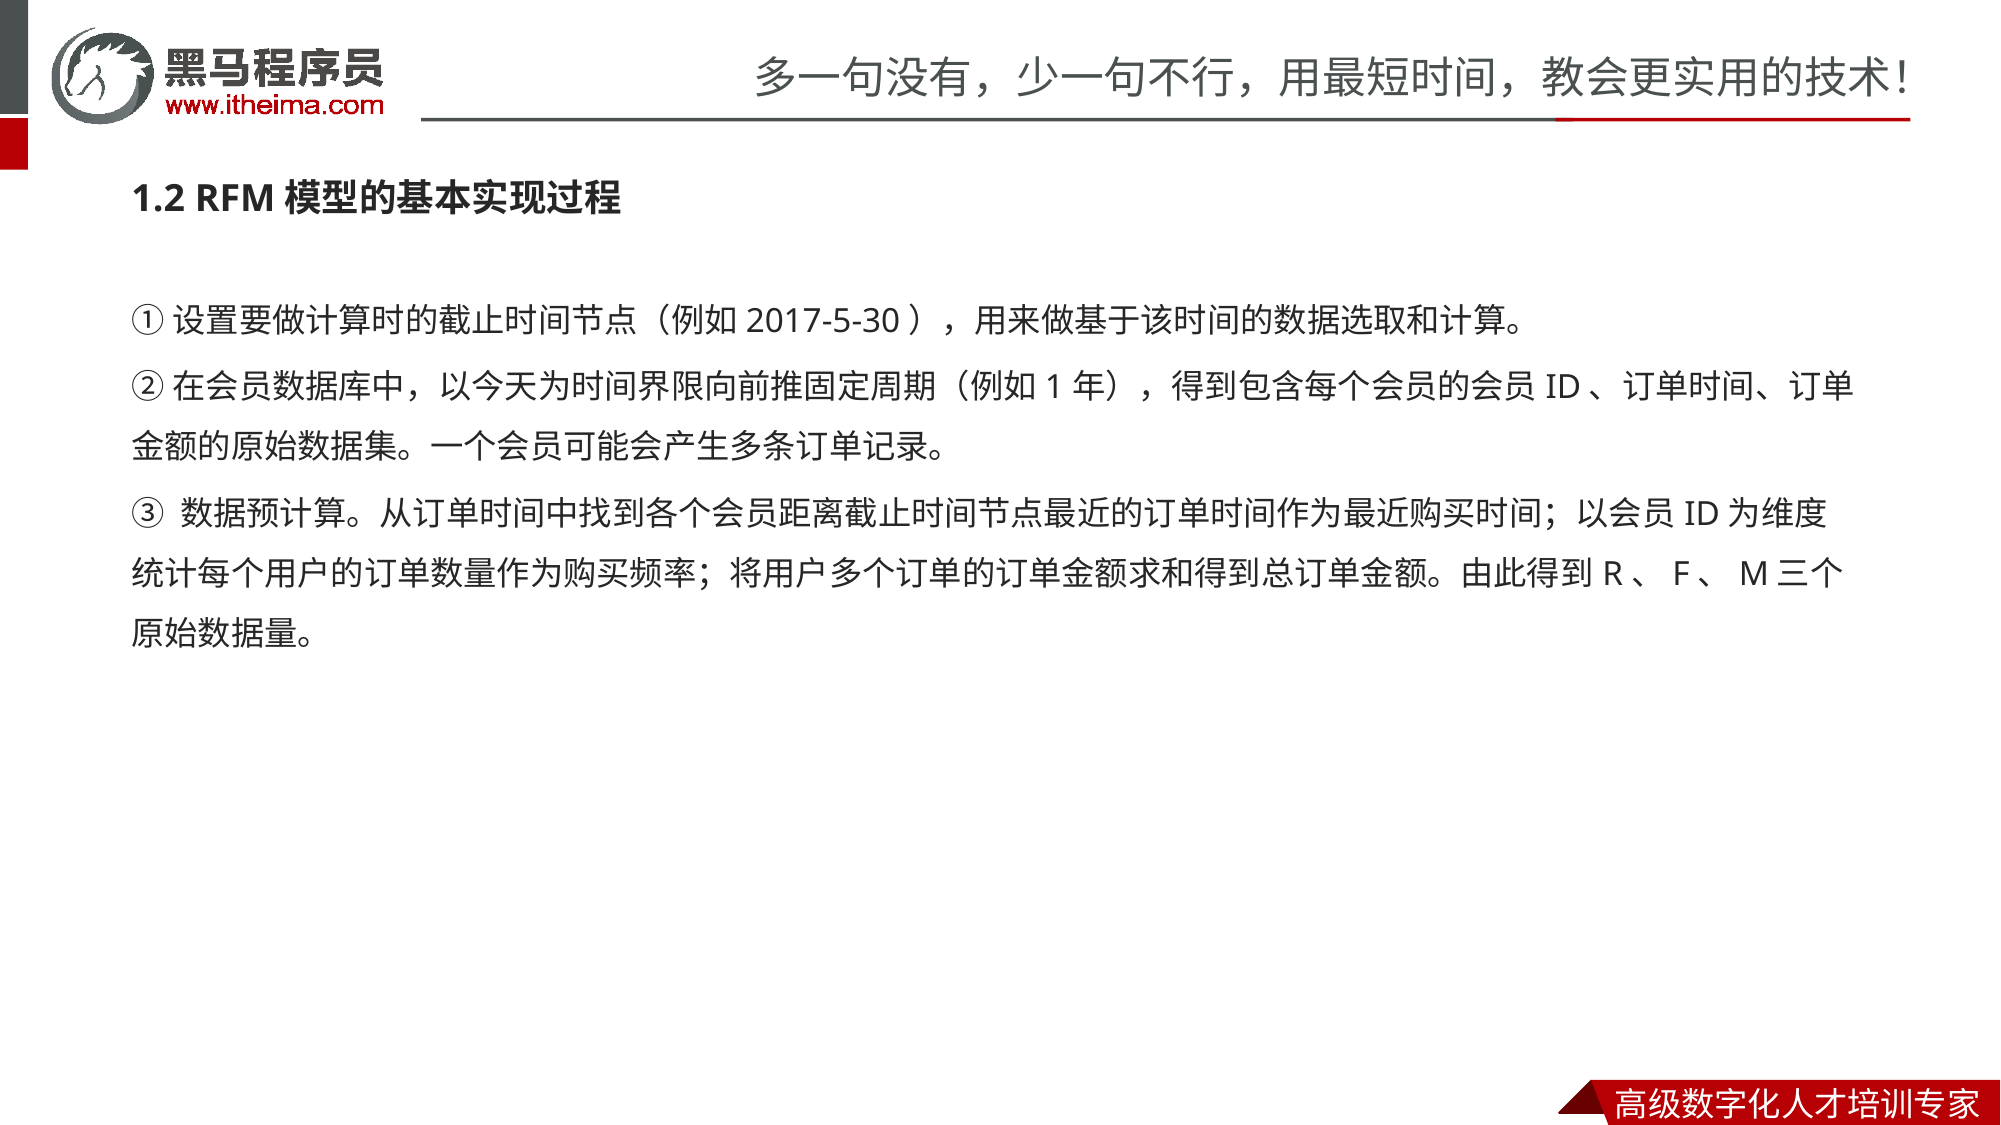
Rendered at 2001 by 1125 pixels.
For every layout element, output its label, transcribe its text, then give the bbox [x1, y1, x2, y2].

list 1.2 RFM模型的基本实现过程 [116, 154, 1872, 239]
picture [50, 26, 384, 125]
list ①设置要做计算时的截止时间节点（例如2017-5-30），用来做基于该时间的数据选取和计算。 ②在会员数据库中，以今天为时间界限向前推固定周期（例如1年），得到包含每个会员的会员ID、订单时间、订单金额的原始数据集。一个会员可能会产生多条订单记录。 ③ 数据预计算。从订单时间中找到各个会员距离截止时间节点最近的订单时间作为最近购买时间；以会员ID为维度统计每个用户的订单数量作为购买频率；将用户多个订单的订单金额求和得到总订单金额。由此得到R、F、M三个原始数据量。 [116, 271, 1872, 964]
